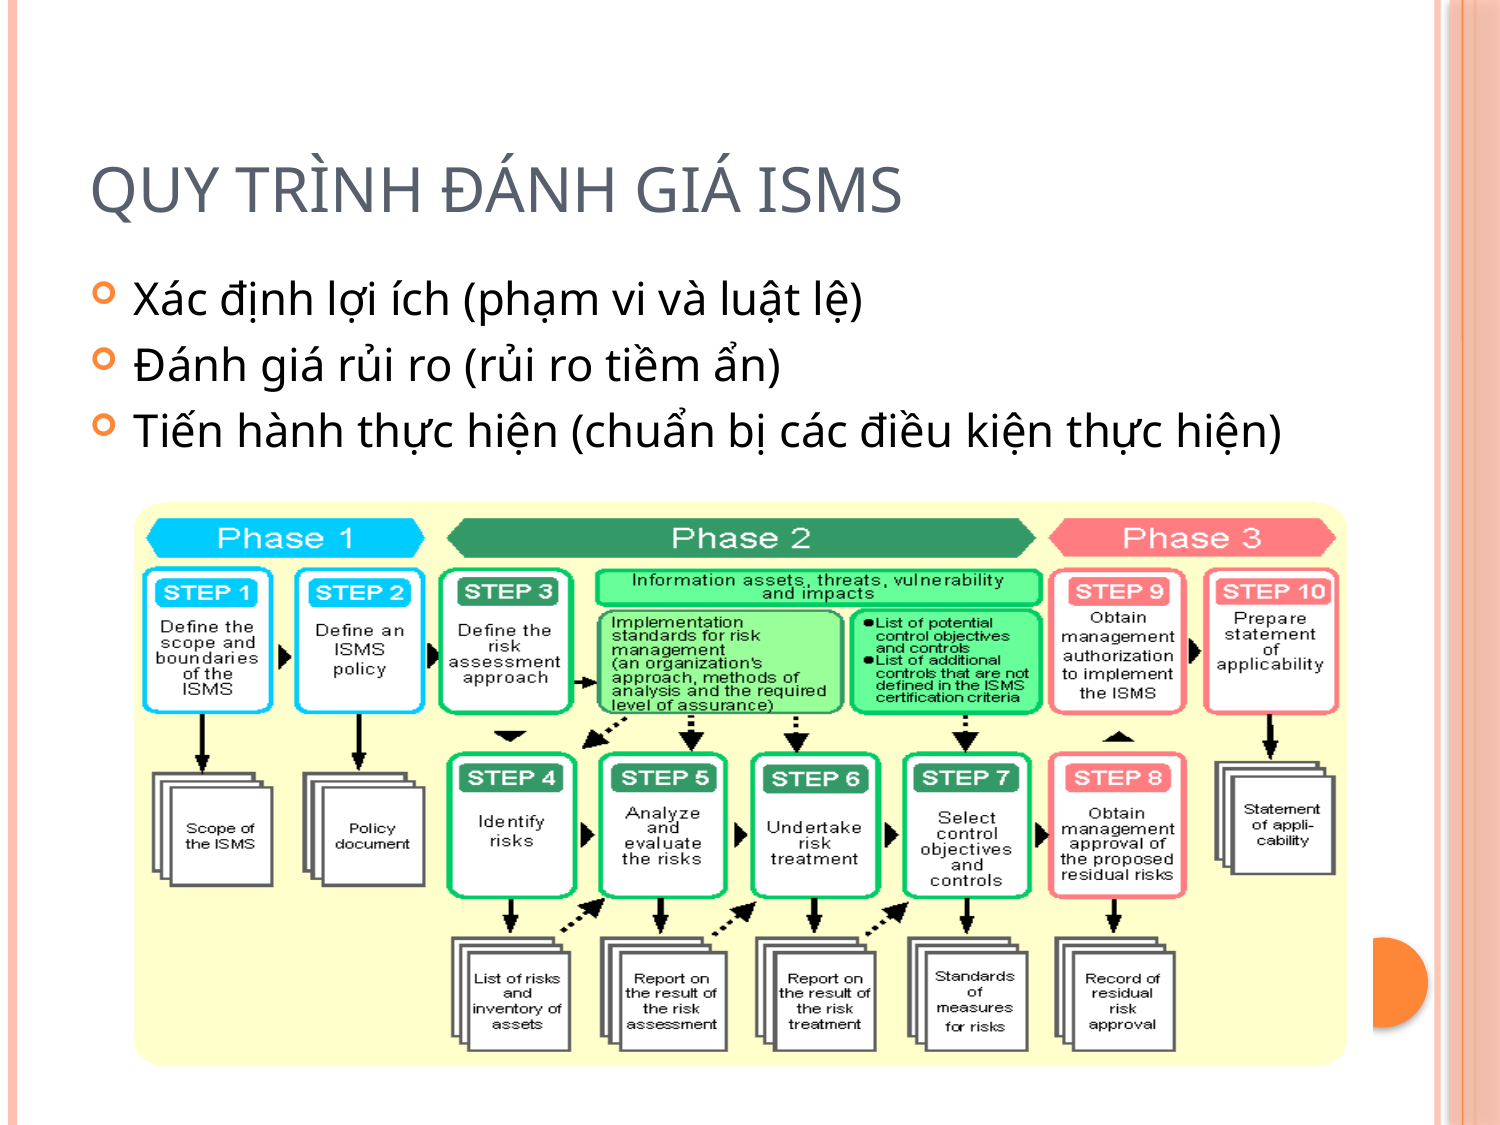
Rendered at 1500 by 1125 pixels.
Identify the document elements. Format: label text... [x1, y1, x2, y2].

list Xác định lợi ích (phạm vi và luật lệ) Đánh giá rủi ro (rủi ro tiềm ẩn) Tiến hành thực hiện (chuẩn bị các điều kiện thực hiện) [75, 262, 1300, 500]
picture [124, 486, 1373, 1088]
title Quy trình đánh giá ISMS [75, 45, 1300, 233]
